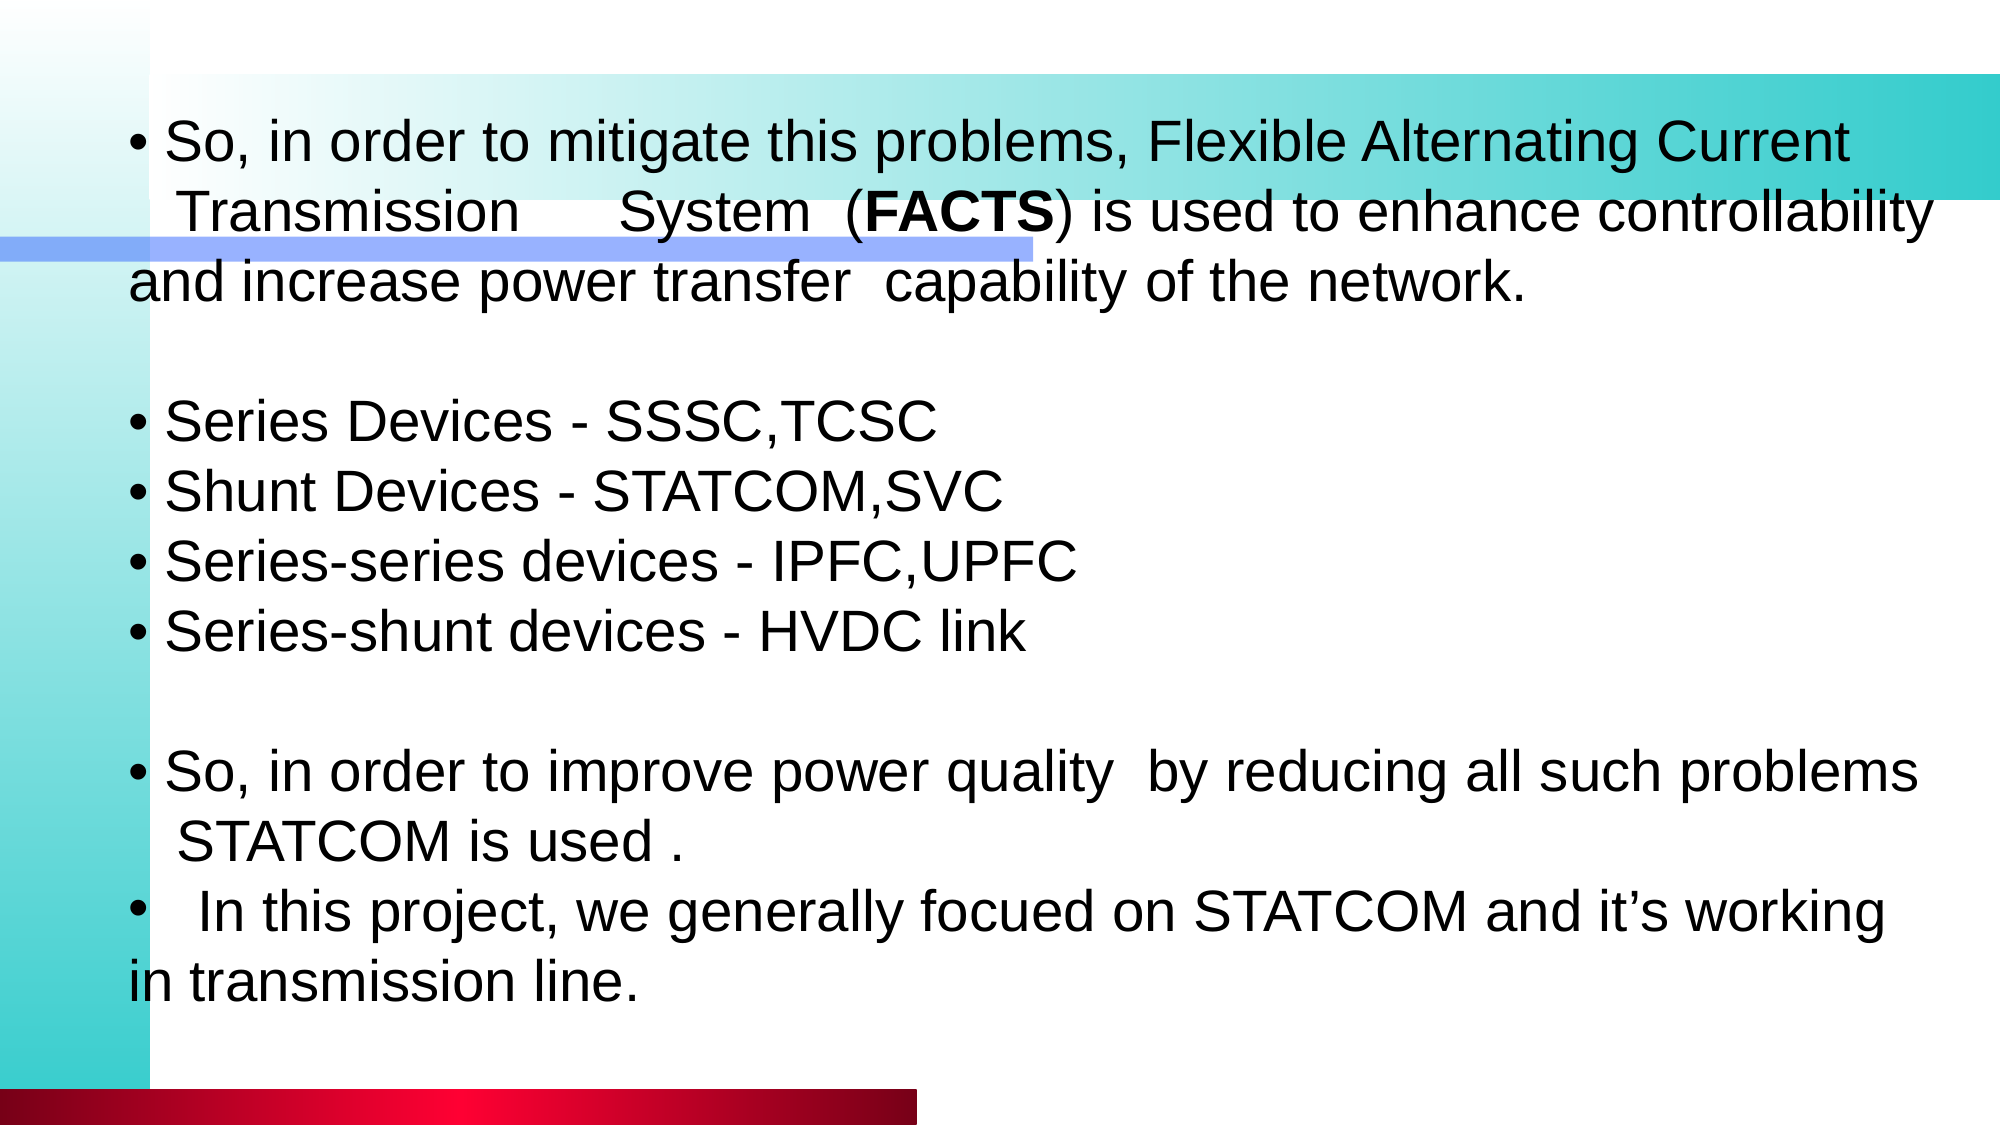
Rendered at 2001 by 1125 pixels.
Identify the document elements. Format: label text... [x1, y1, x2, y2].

text_box • So, in order to mitigate this problems, Flexible Alternating Current Transmission System (FACTS) is used to enhance controllability and increase power transfer capability of the network. • Series Devices - SSSC,TCSC • Shunt Devices - STATCOM,SVC • Series-series devices - IPFC,UPFC • Series-shunt devices - HVDC link • So, in order to improve power quality by reducing all such problems STATCOM is used . In this project, we generally focued on STATCOM and it’s working in transmission line. [113, 95, 1964, 1020]
